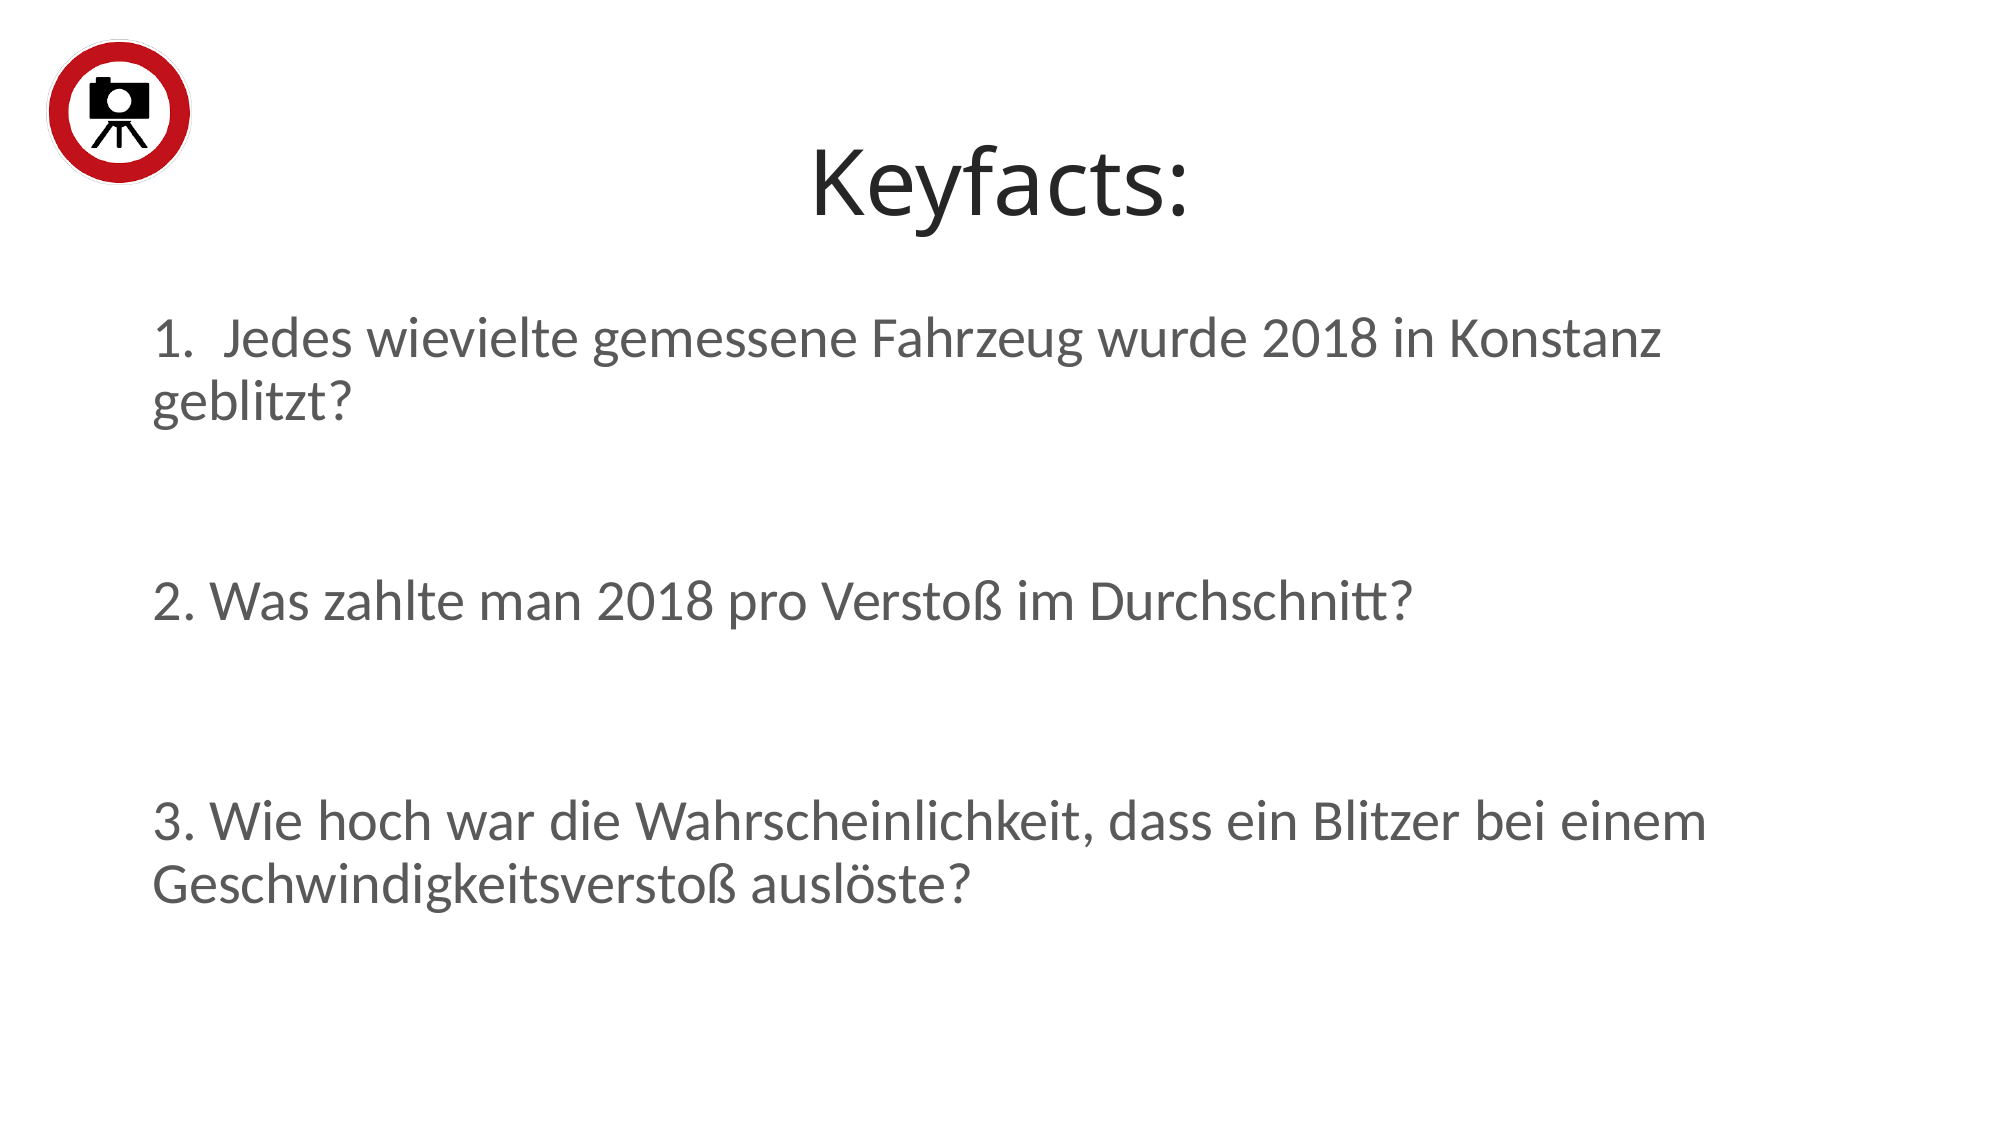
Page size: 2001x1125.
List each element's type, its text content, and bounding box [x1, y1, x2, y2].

picture [46, 39, 192, 185]
text_box 2. Was zahlte man 2018 pro Verstoß im Durchschnitt? [137, 562, 1863, 725]
title Keyfacts: [199, 132, 1801, 299]
list 1. Jedes wievielte gemessene Fahrzeug wurde 2018 in Konstanz geblitzt? [137, 299, 1863, 462]
text_box 3. Wie hoch war die Wahrscheinlichkeit, dass ein Blitzer bei einem Geschwindigkeitsverstoß auslöste? [137, 783, 1863, 960]
